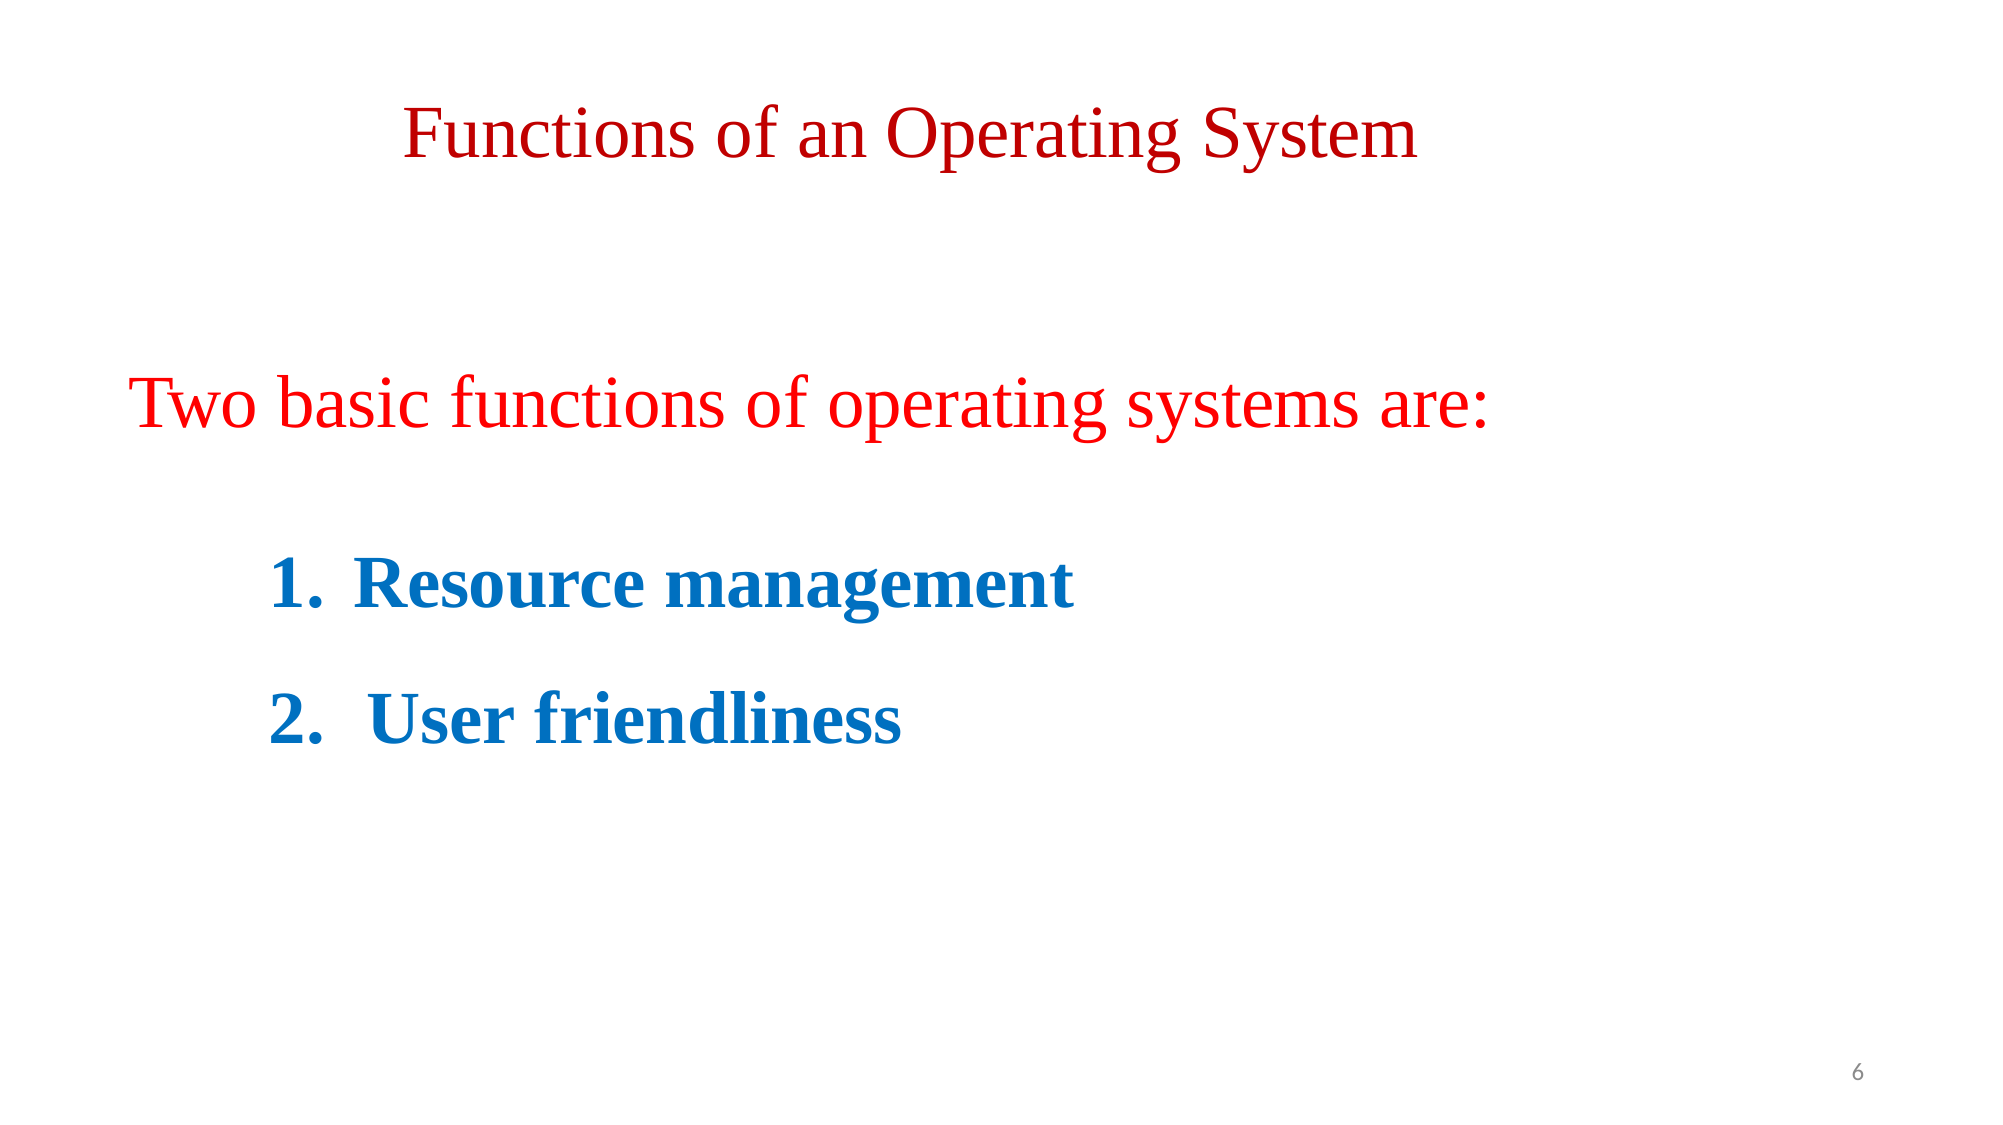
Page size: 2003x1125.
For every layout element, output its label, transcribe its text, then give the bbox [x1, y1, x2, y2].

text_box Two basic functions of operating systems are: Resource management User friendliness [125, 350, 1505, 759]
slide_number 6 [1413, 746, 1865, 1125]
title Functions of an Operating System [351, 31, 1468, 222]
